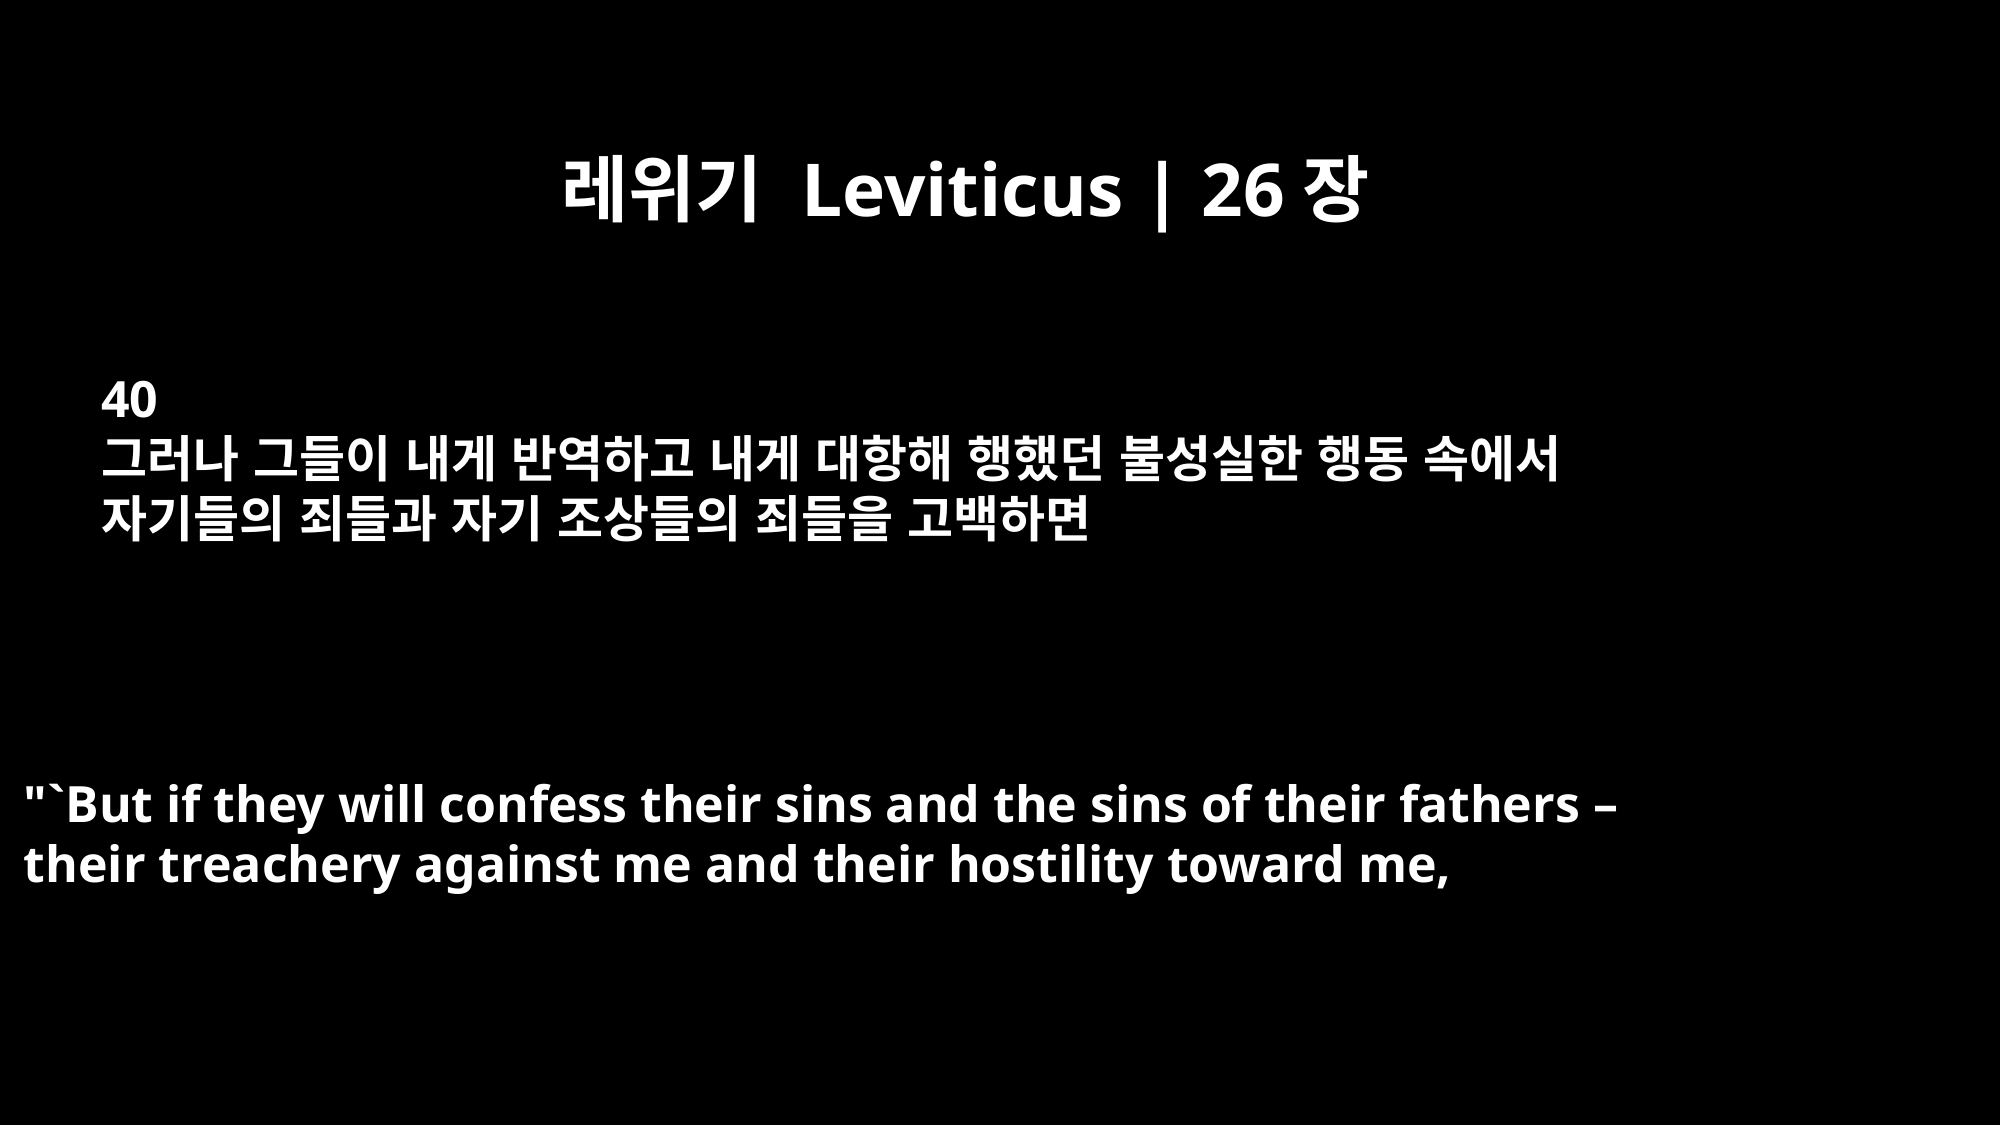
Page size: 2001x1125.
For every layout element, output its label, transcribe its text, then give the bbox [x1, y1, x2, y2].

text_box 40 그러나 그들이 내게 반역하고 내게 대항해 행했던 불성실한 행동 속에서 자기들의 죄들과 자기 조상들의 죄들을 고백하면 [86, 359, 1591, 555]
text_box "`But if they will confess their sins and the sins of their fathers – their treachery against me and their hostility toward me, [9, 764, 1647, 900]
text_box 레위기 Leviticus | 26장 [546, 136, 1386, 239]
